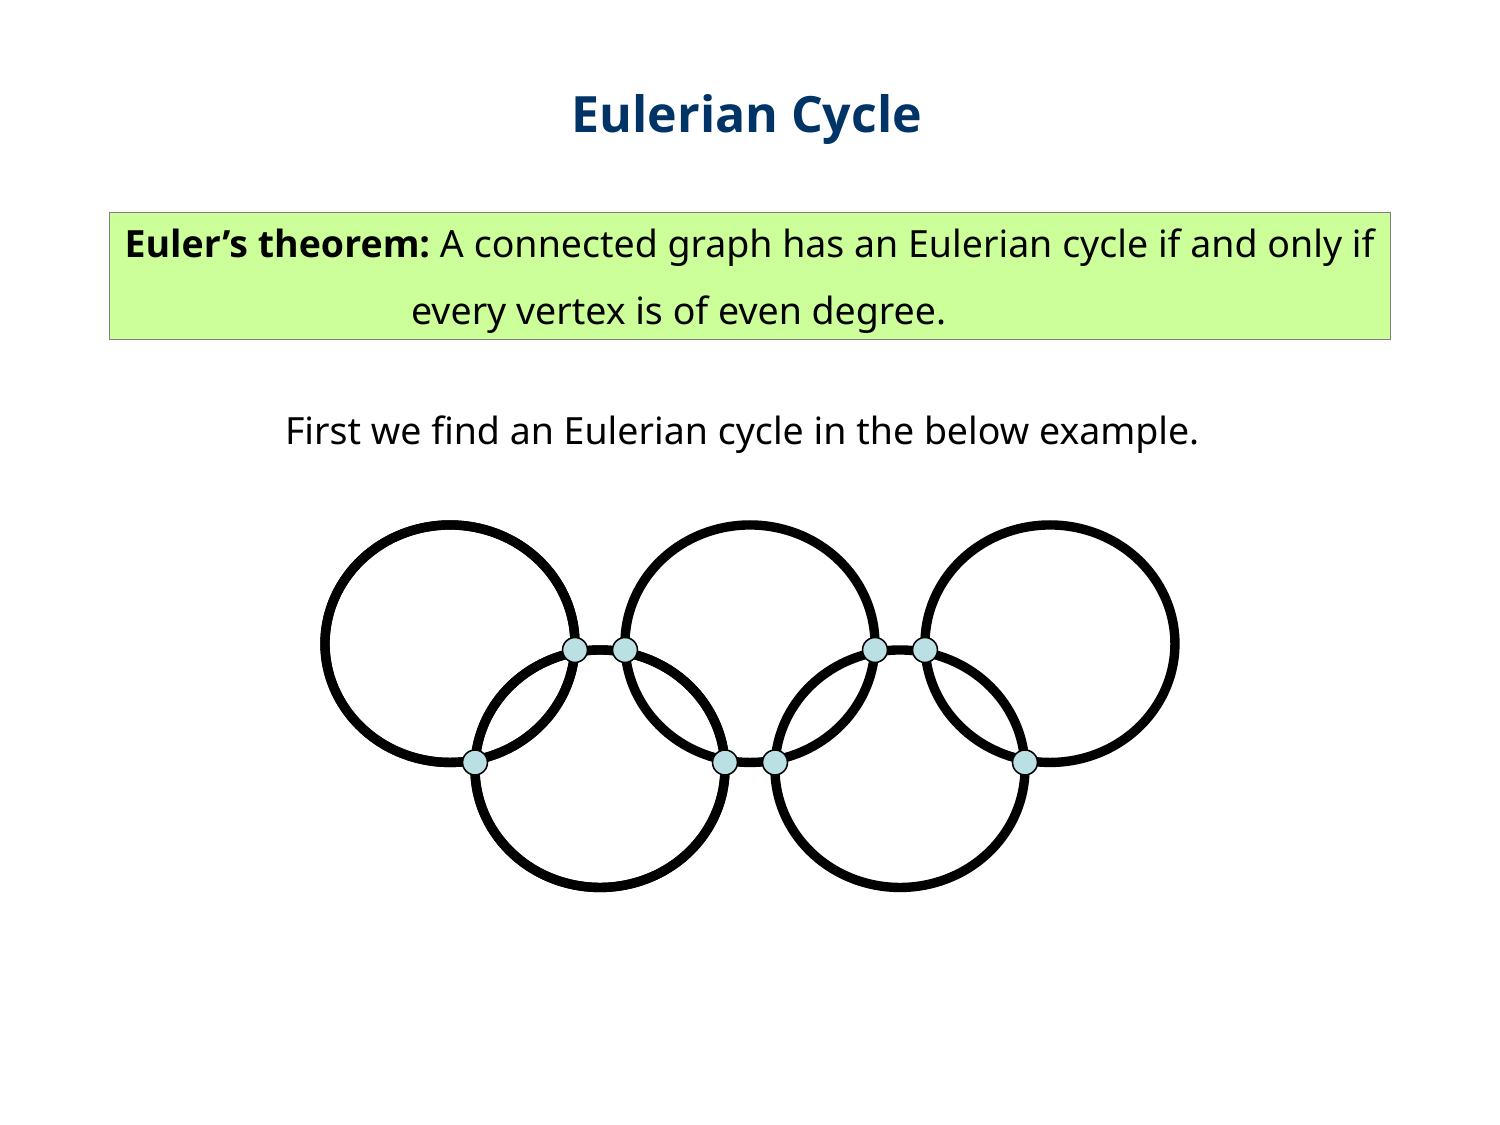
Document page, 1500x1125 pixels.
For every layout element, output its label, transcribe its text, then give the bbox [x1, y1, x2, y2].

text_box [324, 524, 575, 763]
text_box [1012, 750, 1038, 775]
text_box [612, 637, 638, 663]
text_box [762, 750, 788, 775]
text_box [712, 750, 738, 775]
text_box [475, 649, 725, 888]
text_box [562, 637, 588, 663]
text_box Euler’s theorem: A connected graph has an Eulerian cycle if and only if every vertex is of even degree. [109, 212, 1391, 340]
text_box First we find an Eulerian cycle in the below example. [270, 399, 1225, 460]
text_box [862, 637, 888, 663]
text_box [775, 649, 1025, 888]
text_box [625, 524, 875, 763]
text_box [912, 637, 938, 663]
text_box [462, 750, 488, 775]
text_box [925, 524, 1175, 763]
text_box Eulerian Cycle [557, 74, 937, 150]
